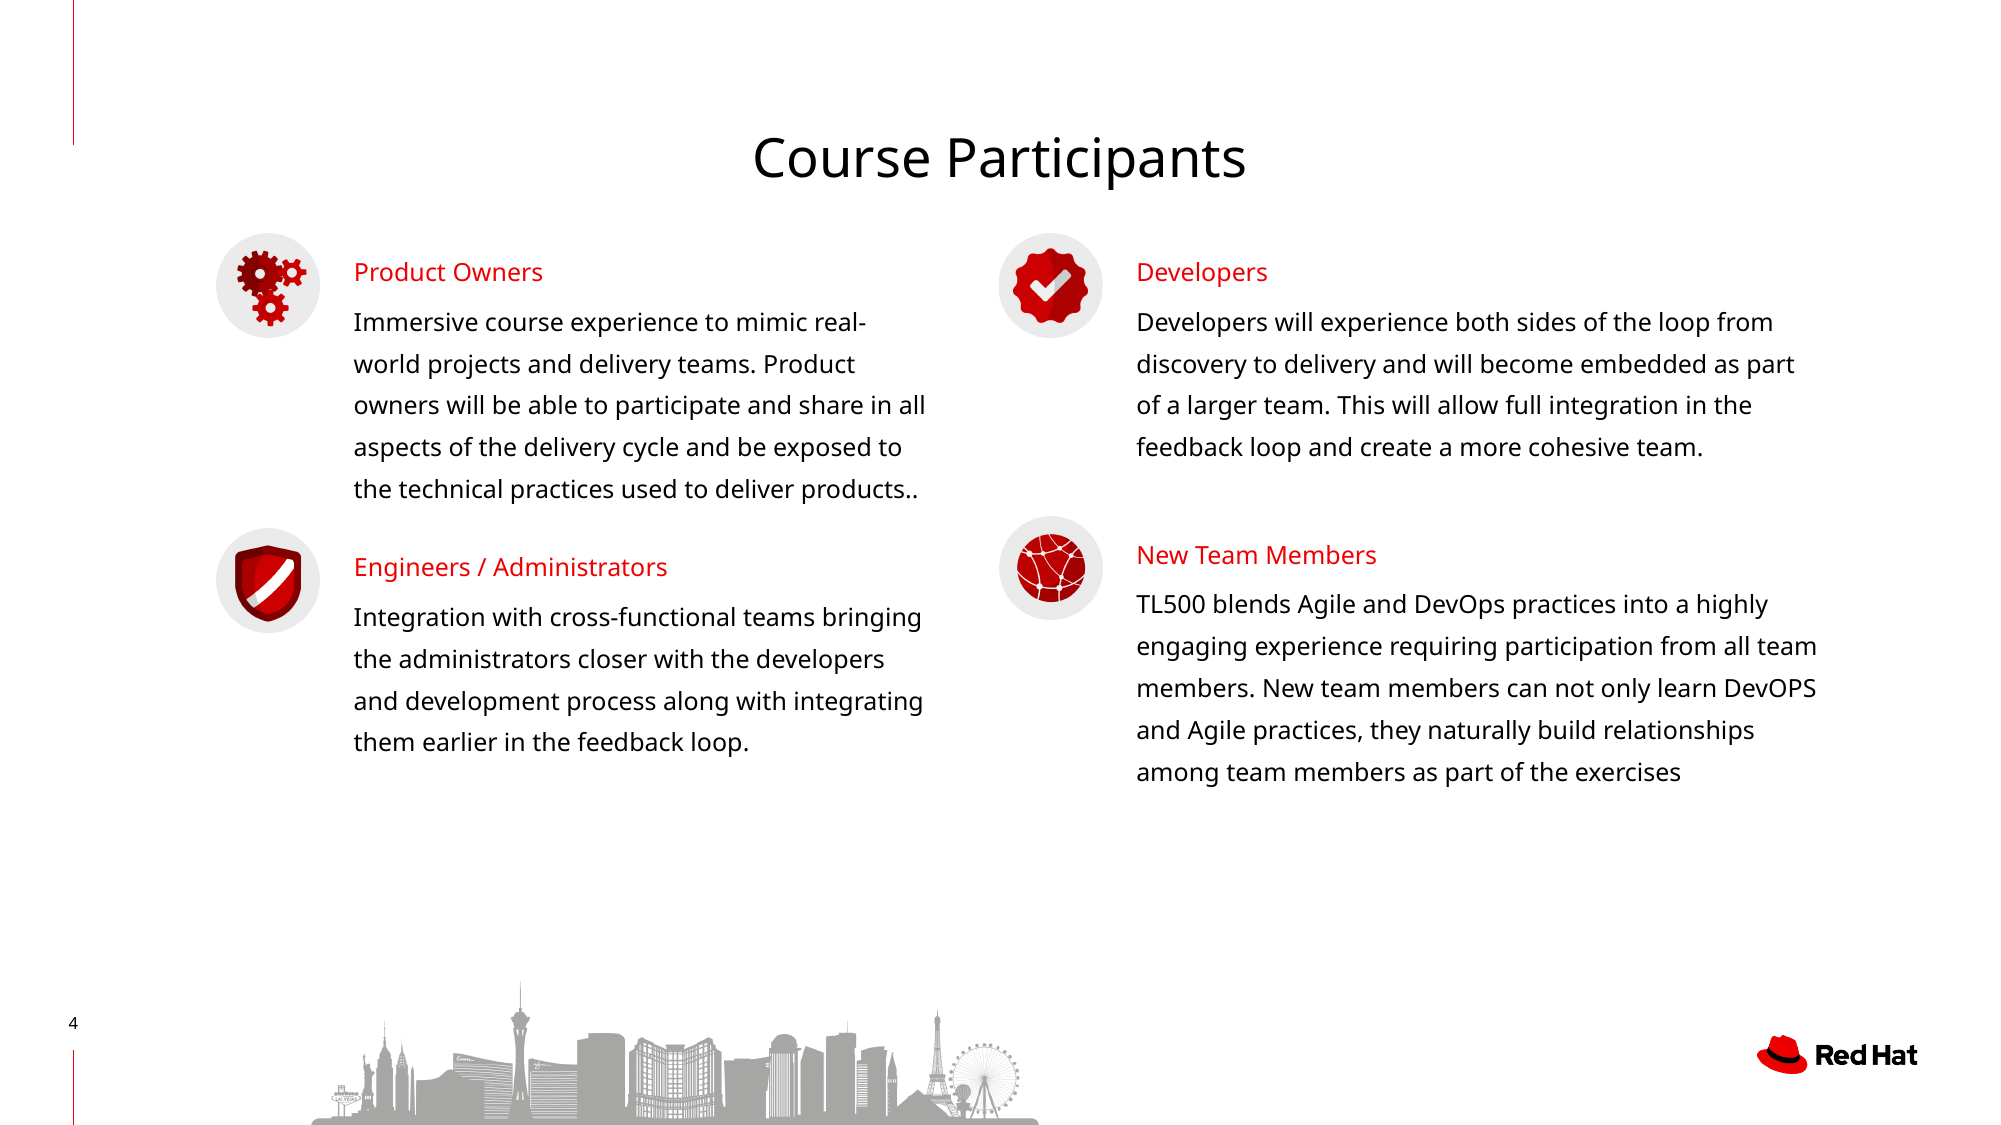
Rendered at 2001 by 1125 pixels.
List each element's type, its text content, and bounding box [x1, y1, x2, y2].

picture [216, 528, 321, 633]
text_box New Team Members [1136, 507, 1536, 570]
text_box Developers will experience both sides of the loop from discovery to delivery and will become embedded as part of a larger team. This will allow full integration in the feedback loop and create a more cohesive team. [1136, 294, 1813, 469]
text_box Product Owners [353, 224, 754, 287]
picture [998, 516, 1103, 621]
picture [1757, 1035, 1918, 1074]
text_box Integration with cross-functional teams bringing the administrators closer with the developers and development process along with integrating them earlier in the feedback loop. [353, 589, 930, 737]
slide_number 4 [13, 1012, 134, 1036]
title Course Participants [287, 104, 1713, 263]
picture [216, 233, 321, 338]
text_box Developers [1136, 224, 1626, 287]
text_box Engineers / Administrators [353, 519, 754, 582]
text_box TL500 blends Agile and DevOps practices into a highly engaging experience requiring participation from all team members. New team members can not only learn DevOPS and Agile practices, they naturally build relationships among team members as part of the exercises [1136, 576, 1842, 794]
text_box Immersive course experience to mimic real-world projects and delivery teams. Product owners will be able to participate and share in all aspects of the delivery cycle and be exposed to the technical practices used to deliver products.. [353, 294, 930, 469]
picture [998, 233, 1103, 338]
